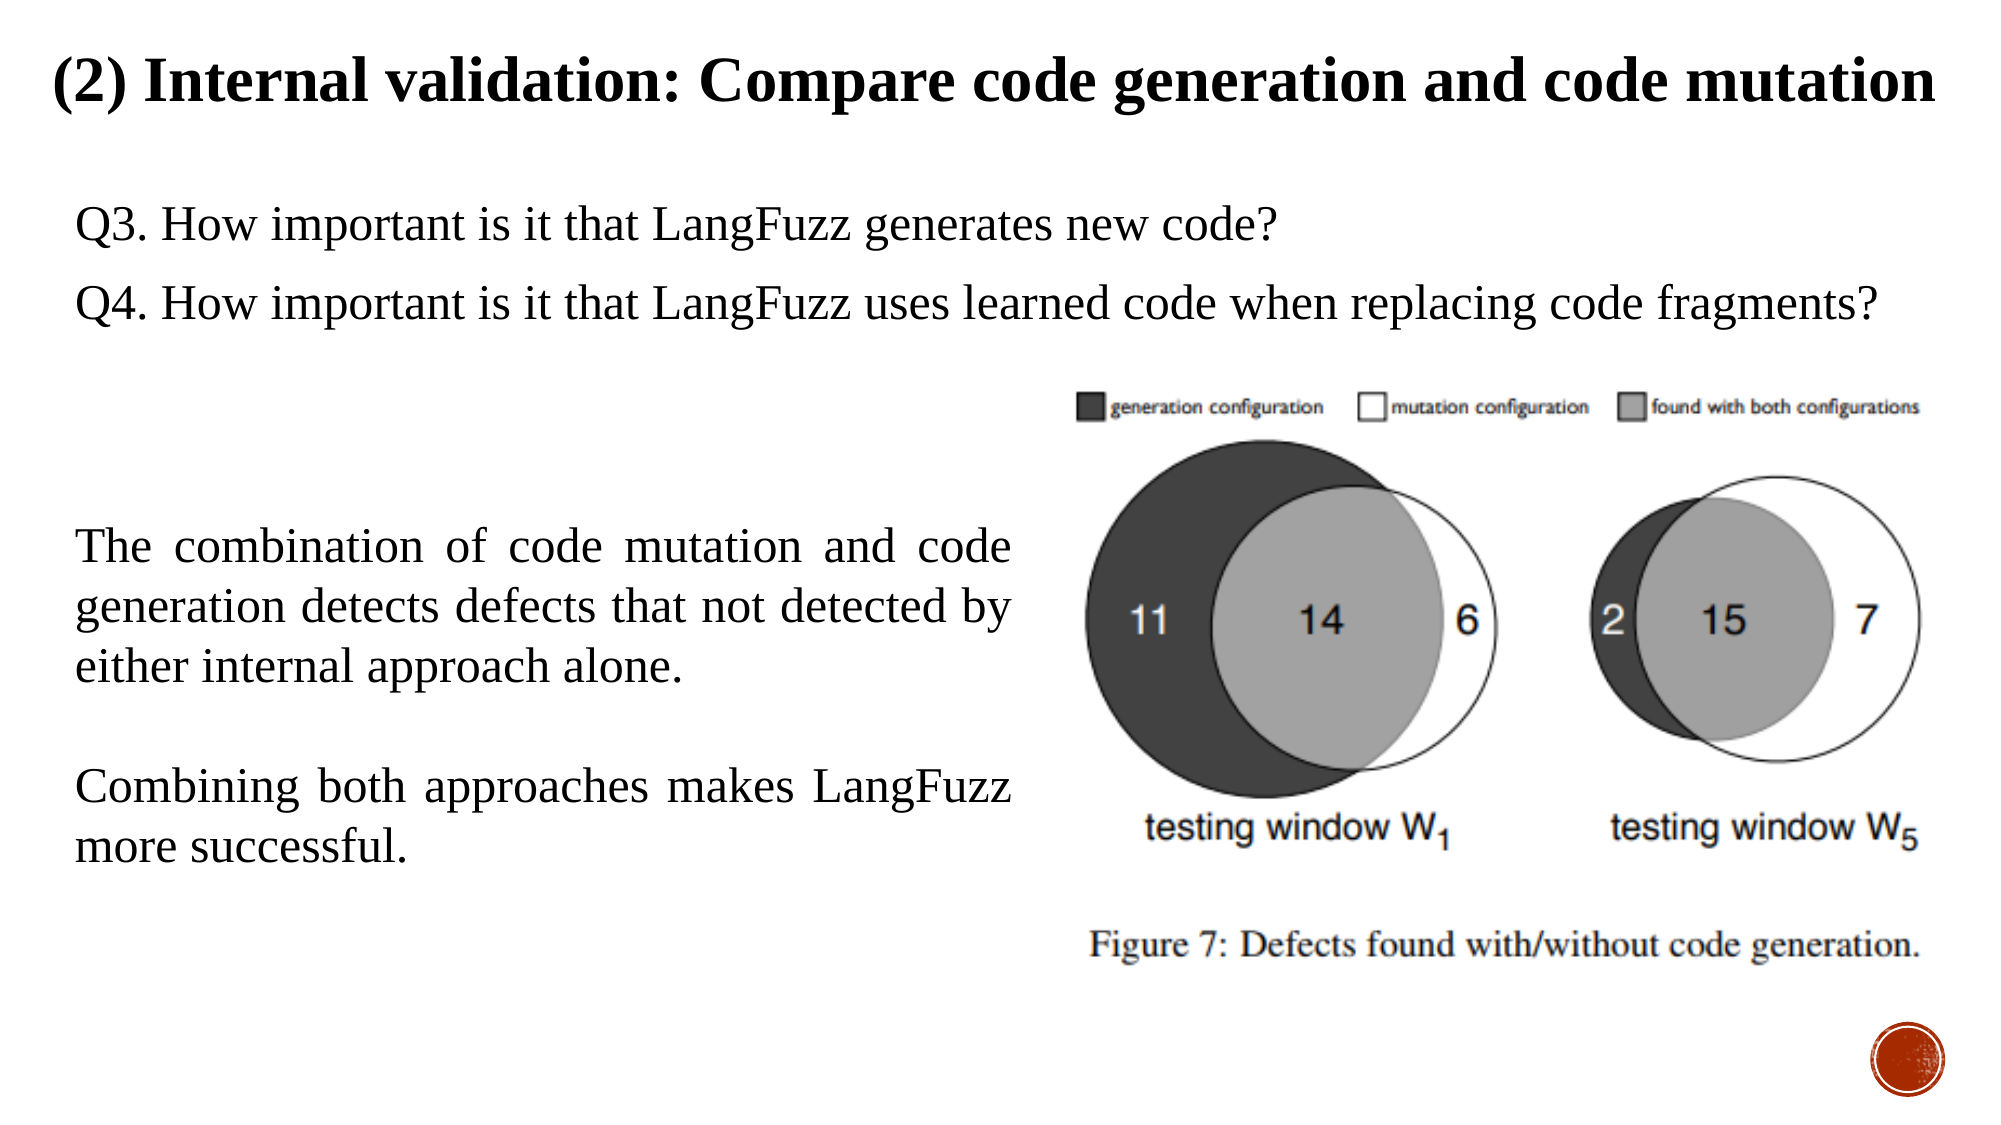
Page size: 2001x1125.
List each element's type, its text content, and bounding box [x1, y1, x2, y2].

text_box The combination of code mutation and code generation detects defects that not detected by either internal approach alone. Combining both approaches makes LangFuzz more successful. [59, 504, 1028, 880]
list Q3. How important is it that LangFuzz generates new code? Q4. How important is it that LangFuzz uses learned code when replacing code fragments? [60, 189, 1942, 371]
picture [1051, 373, 1951, 1011]
text_box (2) Internal validation: Compare code generation and code mutation [27, 29, 1962, 122]
